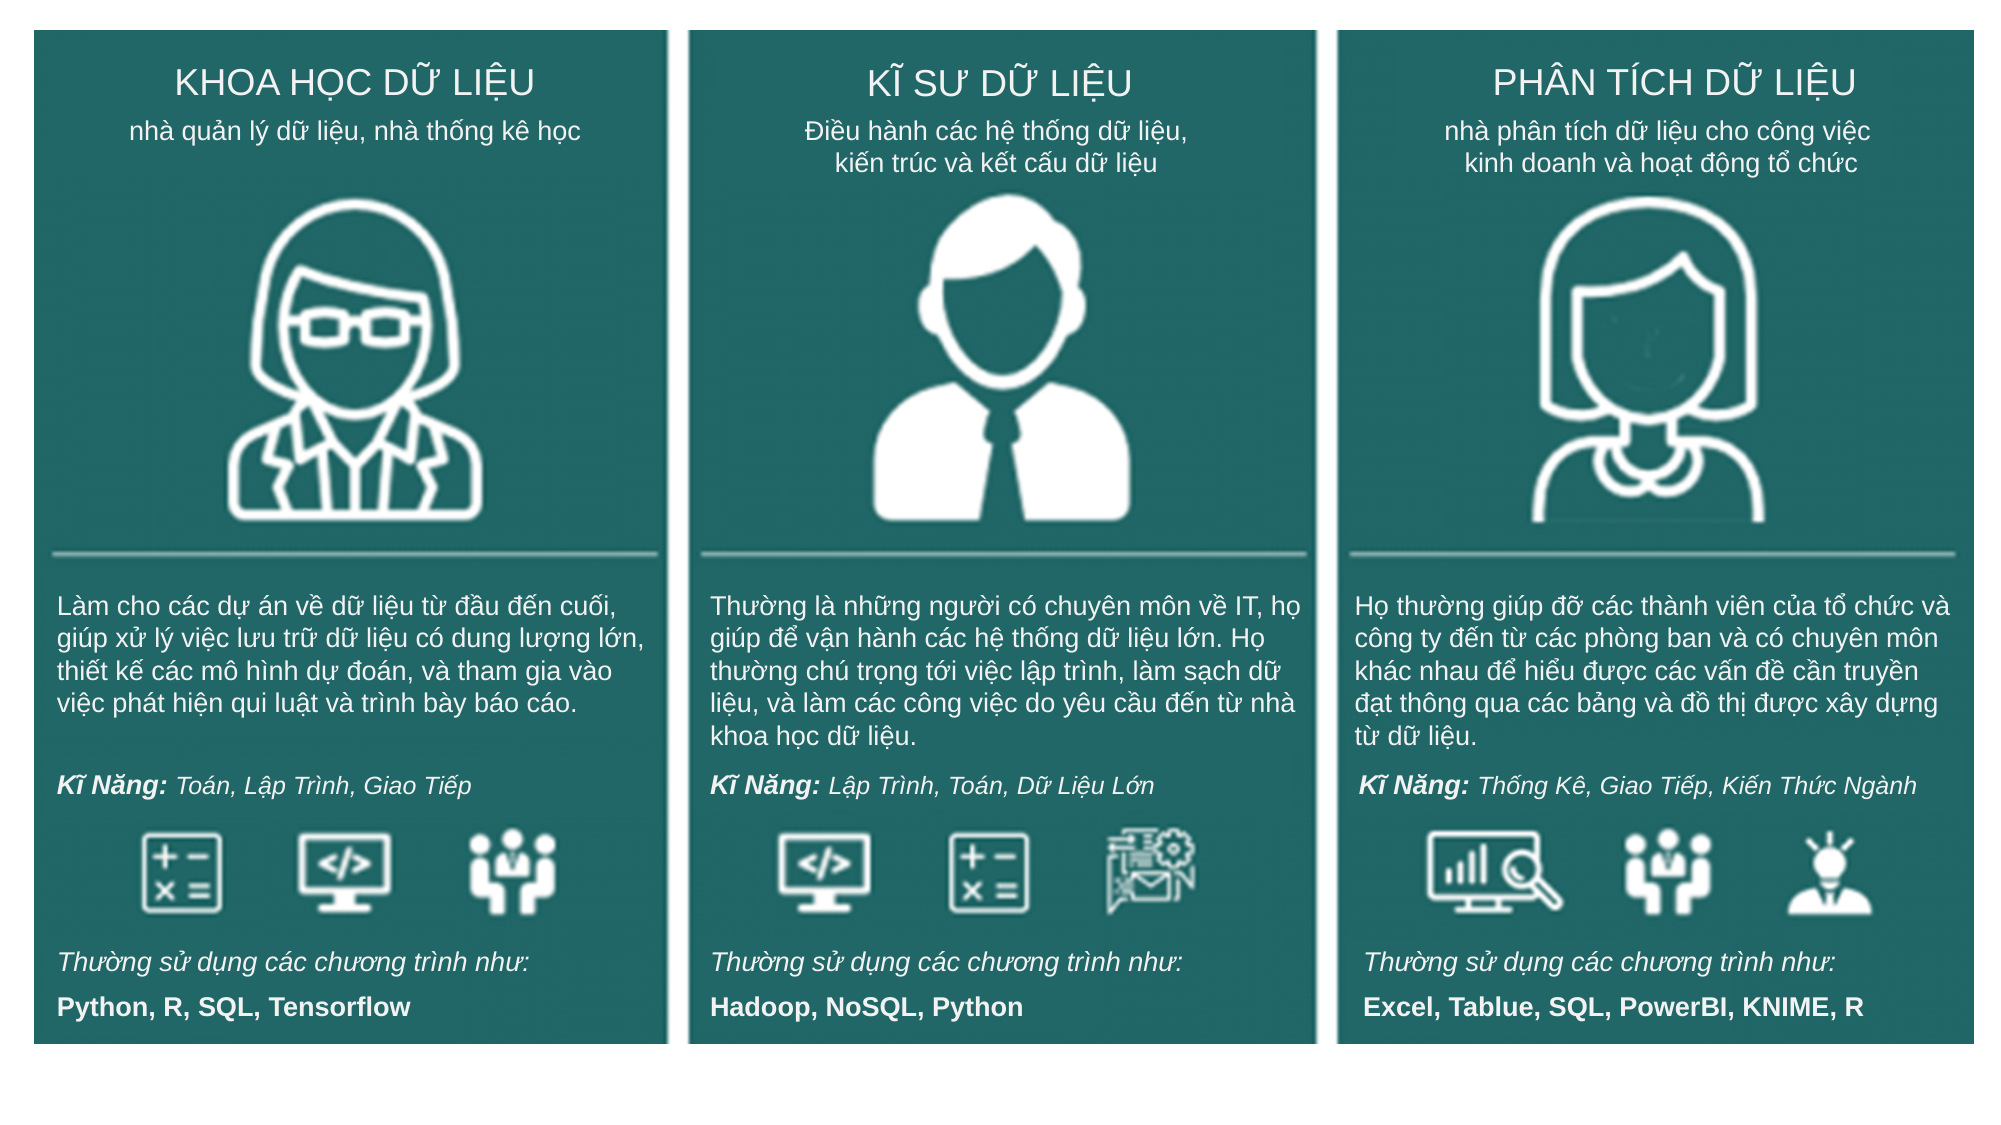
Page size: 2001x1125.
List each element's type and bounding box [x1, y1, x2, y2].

picture [34, 30, 1974, 1044]
